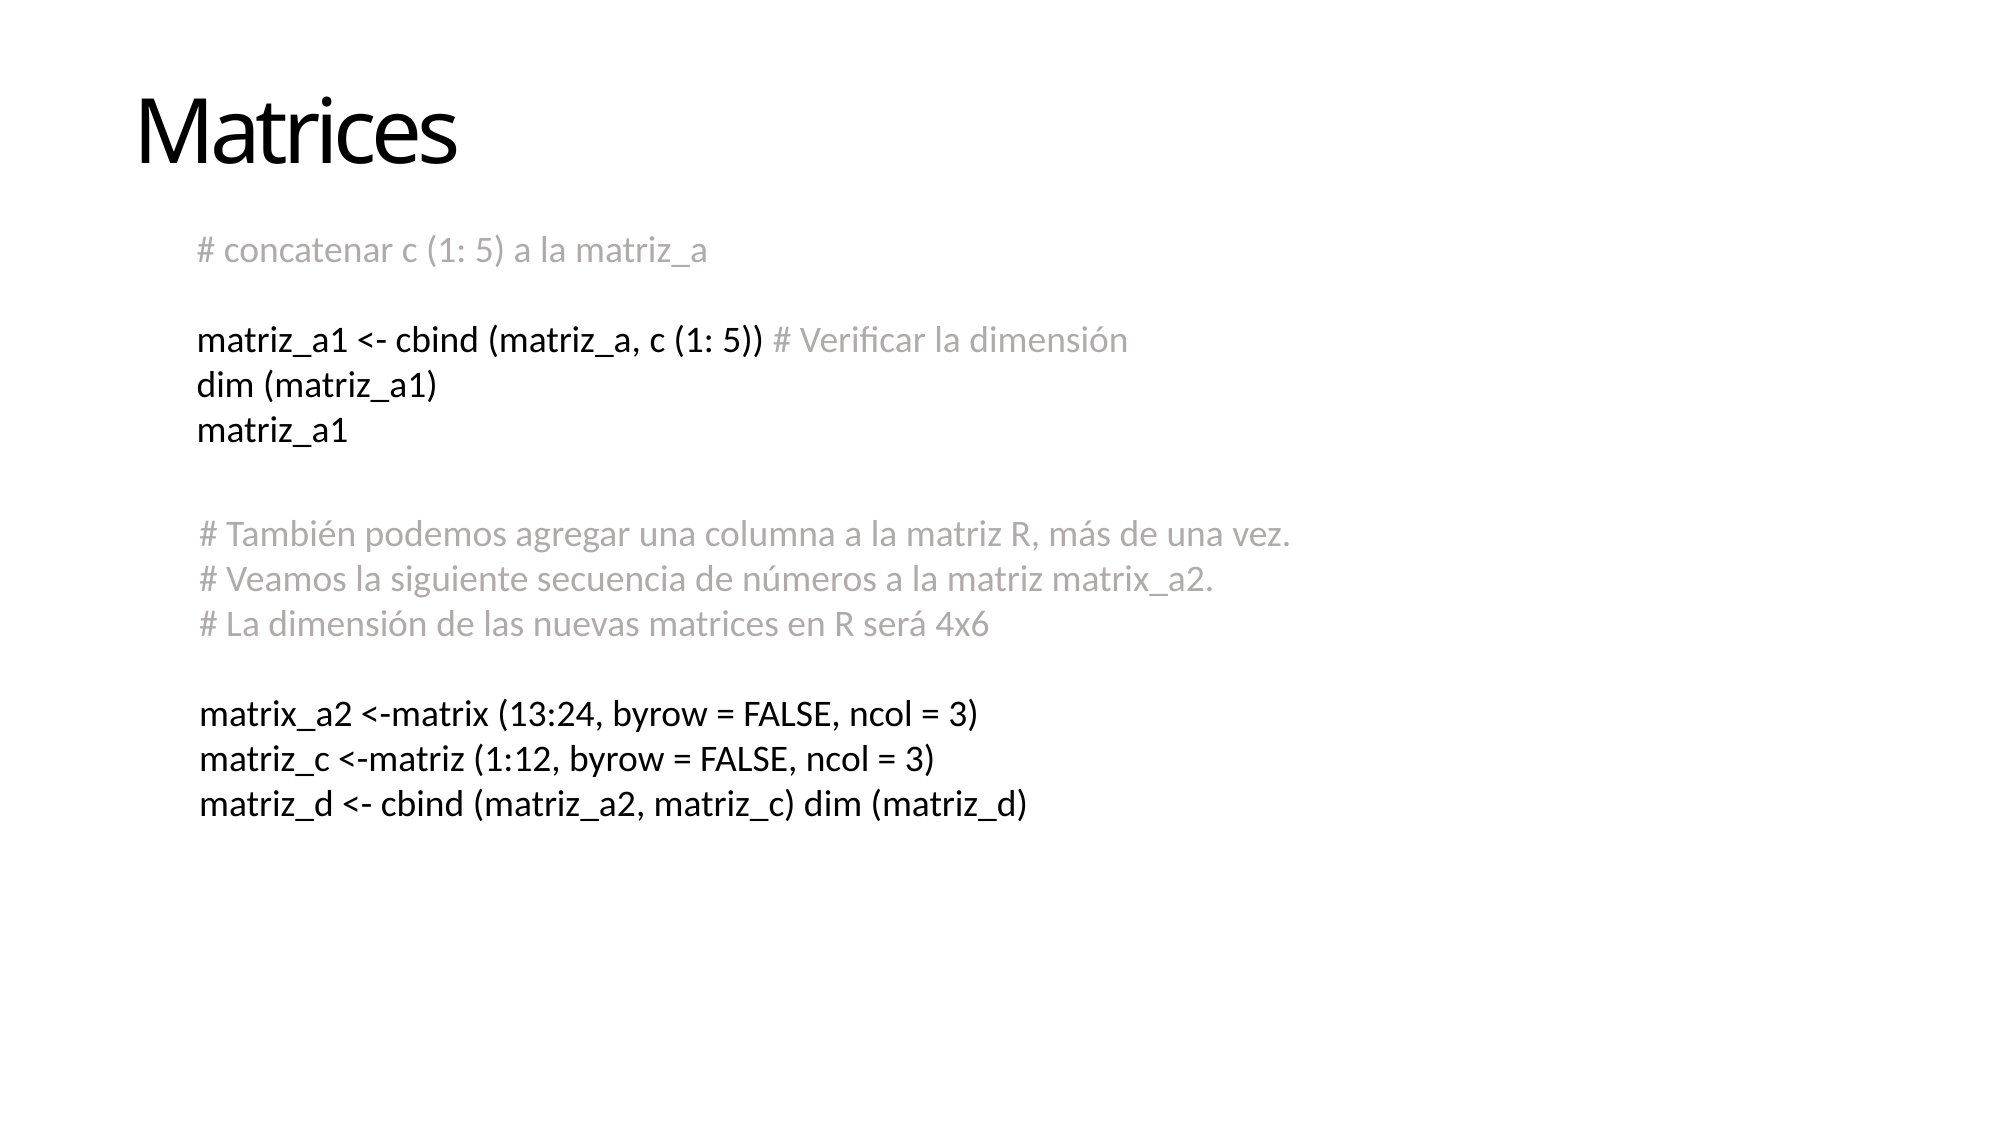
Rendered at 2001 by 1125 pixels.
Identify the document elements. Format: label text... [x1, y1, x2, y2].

text_box # concatenar c (1: 5) a la matriz_a matriz_a1 <- cbind (matriz_a, c (1: 5)) # Verificar la dimensión dim (matriz_a1) matriz_a1 [181, 217, 1182, 458]
text_box # También podemos agregar una columna a la matriz R, más de una vez. # Veamos la siguiente secuencia de números a la matriz matrix_a2. # La dimensión de las nuevas matrices en R será 4x6 matrix_a2 <-matrix (13:24, byrow = FALSE, ncol = 3) matriz_c <-matriz (1:12, byrow = FALSE, ncol = 3) matriz_d <- cbind (matriz_a2, matriz_c) dim (matriz_d) [184, 501, 1317, 832]
text_box Matrices [131, 69, 913, 181]
